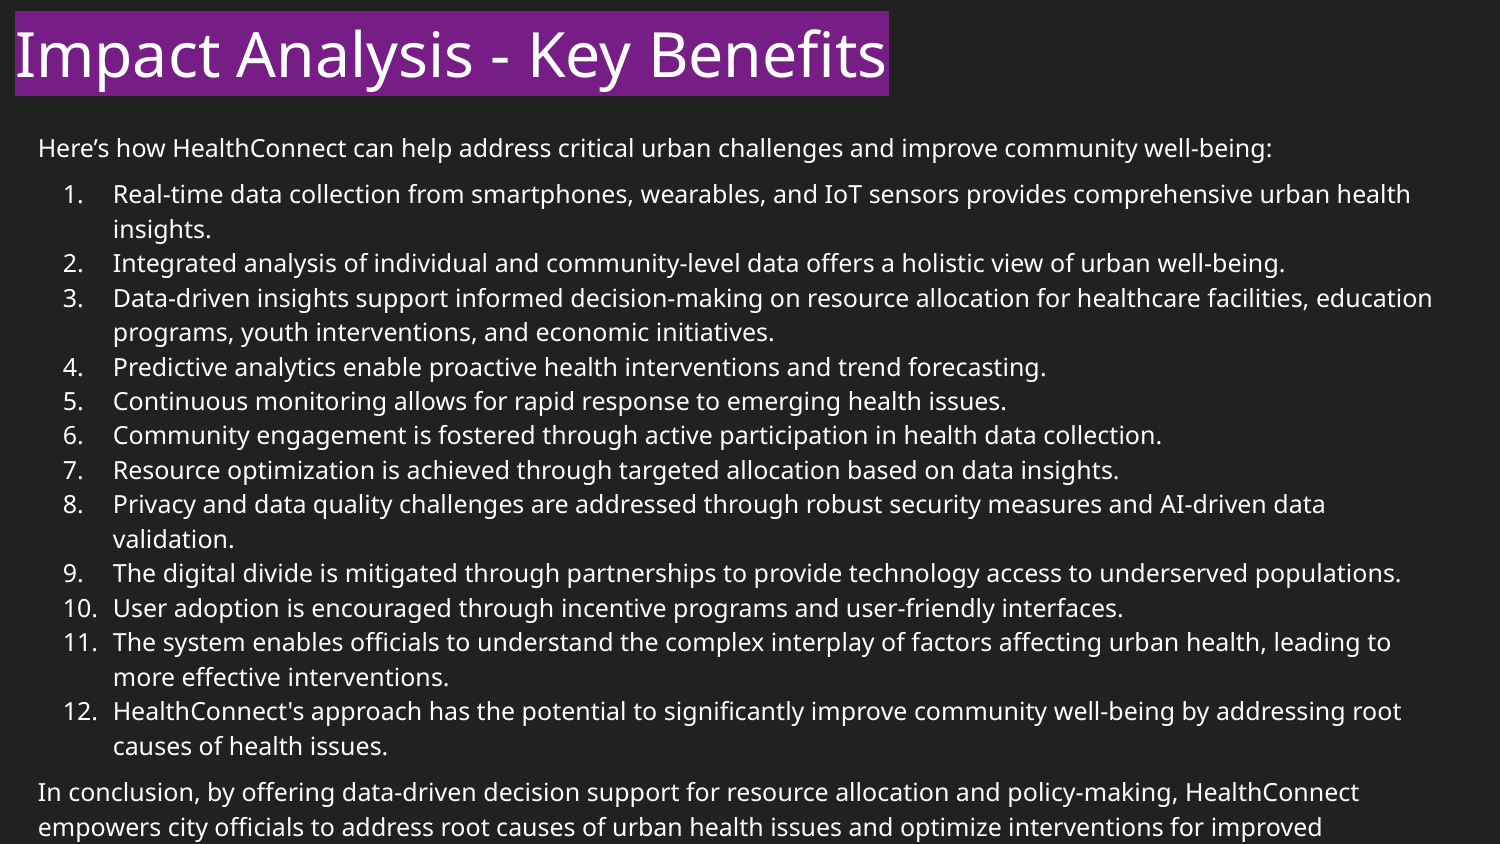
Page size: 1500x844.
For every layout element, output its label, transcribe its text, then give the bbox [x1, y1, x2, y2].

text_box Impact Analysis - Key Benefits [0, 0, 1500, 105]
text_box [22, 116, 1470, 183]
text_box Here’s how HealthConnect can help address critical urban challenges and improve community well-being: Real-time data collection from smartphones, wearables, and IoT sensors provides comprehensive urban health insights. Integrated analysis of individual and community-level data offers a holistic view of urban well-being. Data-driven insights support informed decision-making on resource allocation for healthcare facilities, education programs, youth interventions, and economic initiatives. Predictive analytics enable proactive health interventions and trend forecasting. Continuous monitoring allows for rapid response to emerging health issues. Community engagement is fostered through active participation in health data collection. Resource optimization is achieved through targeted allocation based on data insights. Privacy and data quality challenges are addressed through robust security measures and AI-driven data validation. The digital divide is mitigated through partnerships to provide technology access to underserved populations. User adoption is encouraged through incentive programs and user-friendly interfaces. The system enables officials to understand the complex interplay of factors affecting urban health, leading to more effective interventions. HealthConnect's approach has the potential to significantly improve community well-being by addressing root causes of health issues. In conclusion, by offering data-driven decision support for resource allocation and policy-making, HealthConnect empowers city officials to address root causes of urban health issues and optimize interventions for improved community outcomes. [22, 117, 1464, 826]
